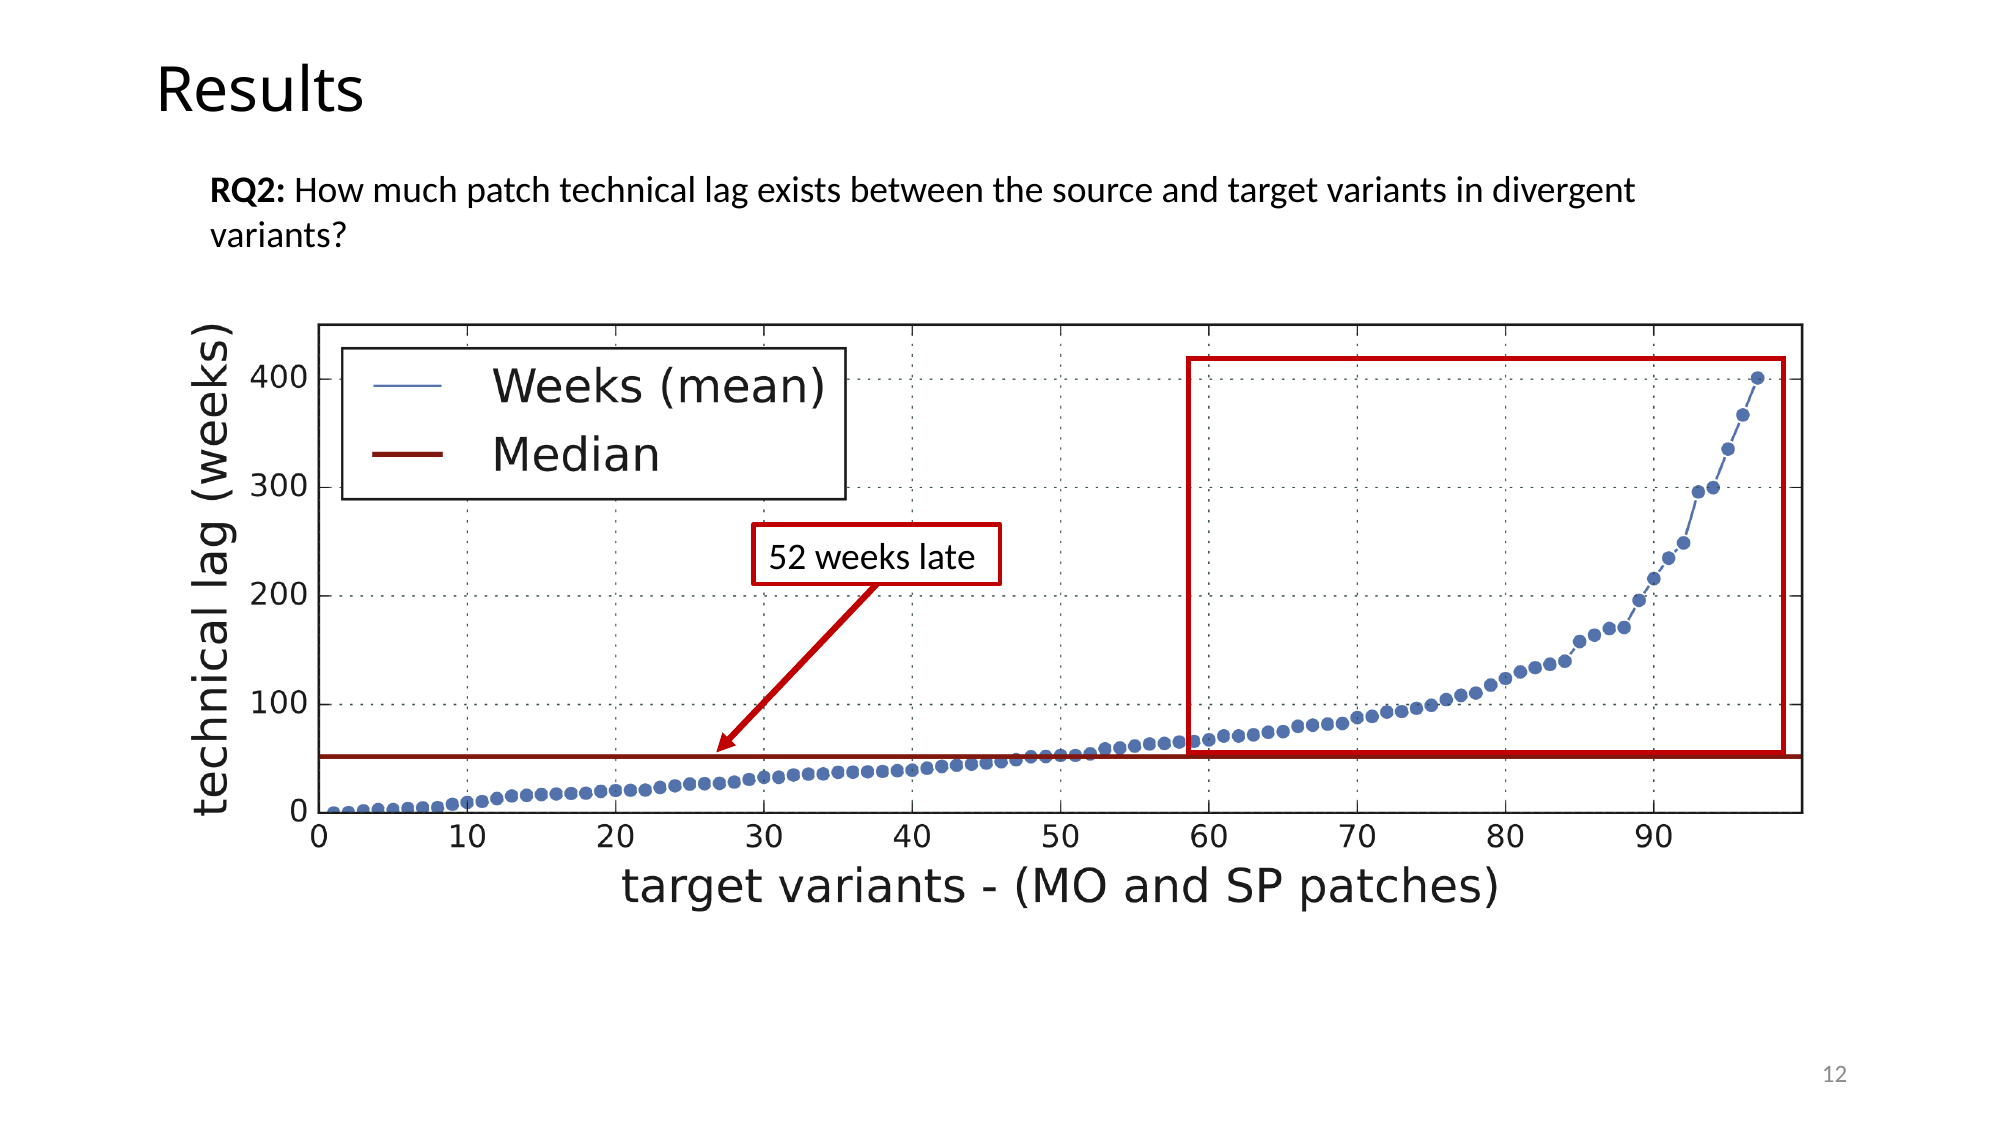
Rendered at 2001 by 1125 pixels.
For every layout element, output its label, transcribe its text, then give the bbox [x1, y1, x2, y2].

title Results [140, 49, 1936, 251]
text_box RQ2: How much patch technical lag exists between the source and target variants in divergent variants? [195, 157, 1698, 263]
picture [170, 294, 1829, 929]
slide_number 12 [1412, 1042, 1863, 1103]
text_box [716, 584, 877, 753]
